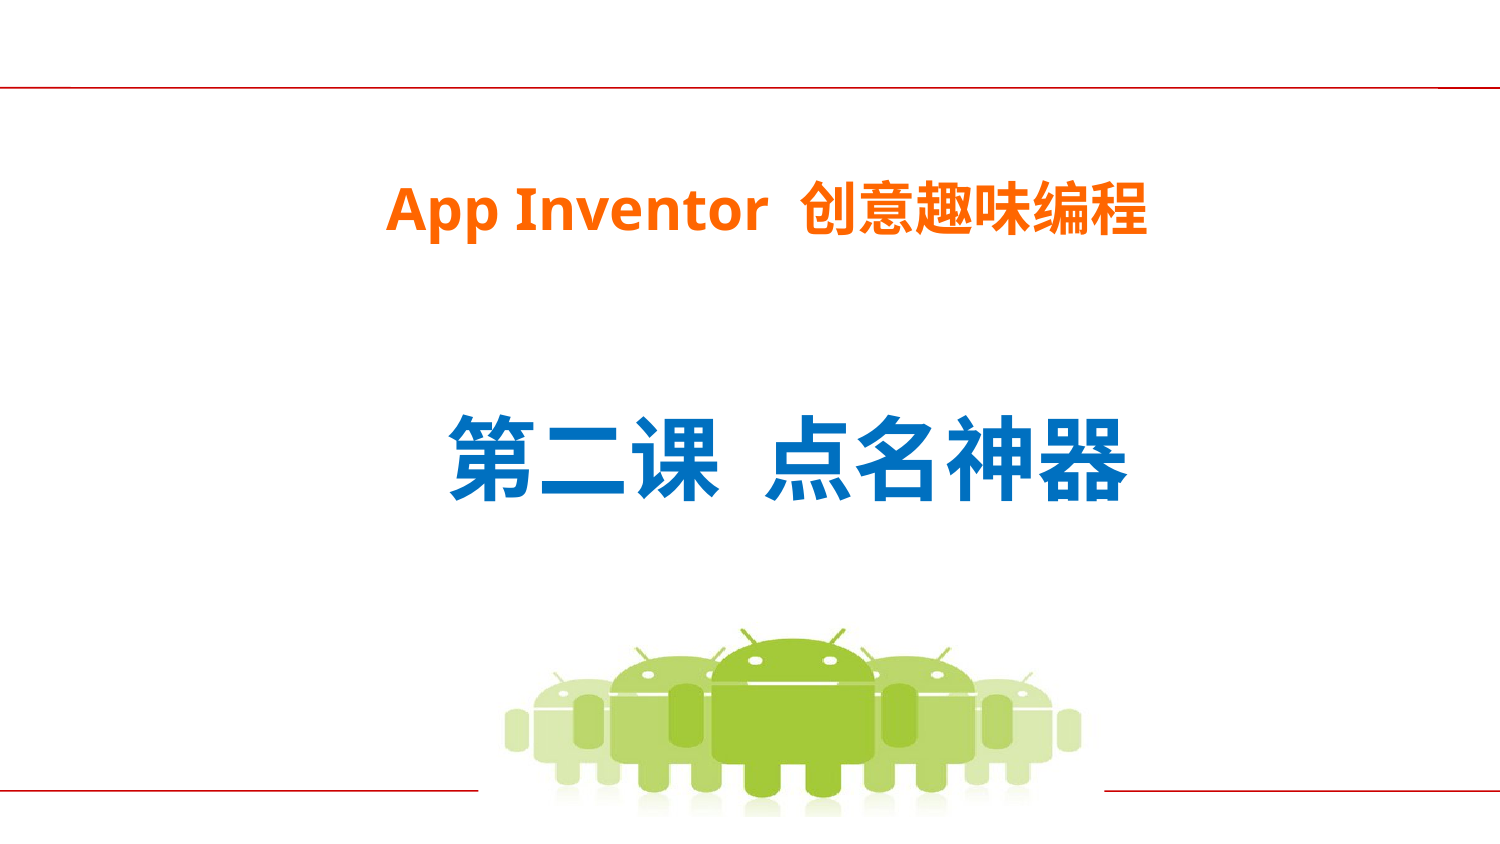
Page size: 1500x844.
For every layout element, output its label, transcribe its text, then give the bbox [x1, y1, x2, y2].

text_box App Inventor 创意趣味编程 [253, 150, 1282, 249]
picture [478, 586, 1105, 818]
text_box 第二课 点名神器 [100, 350, 1476, 476]
